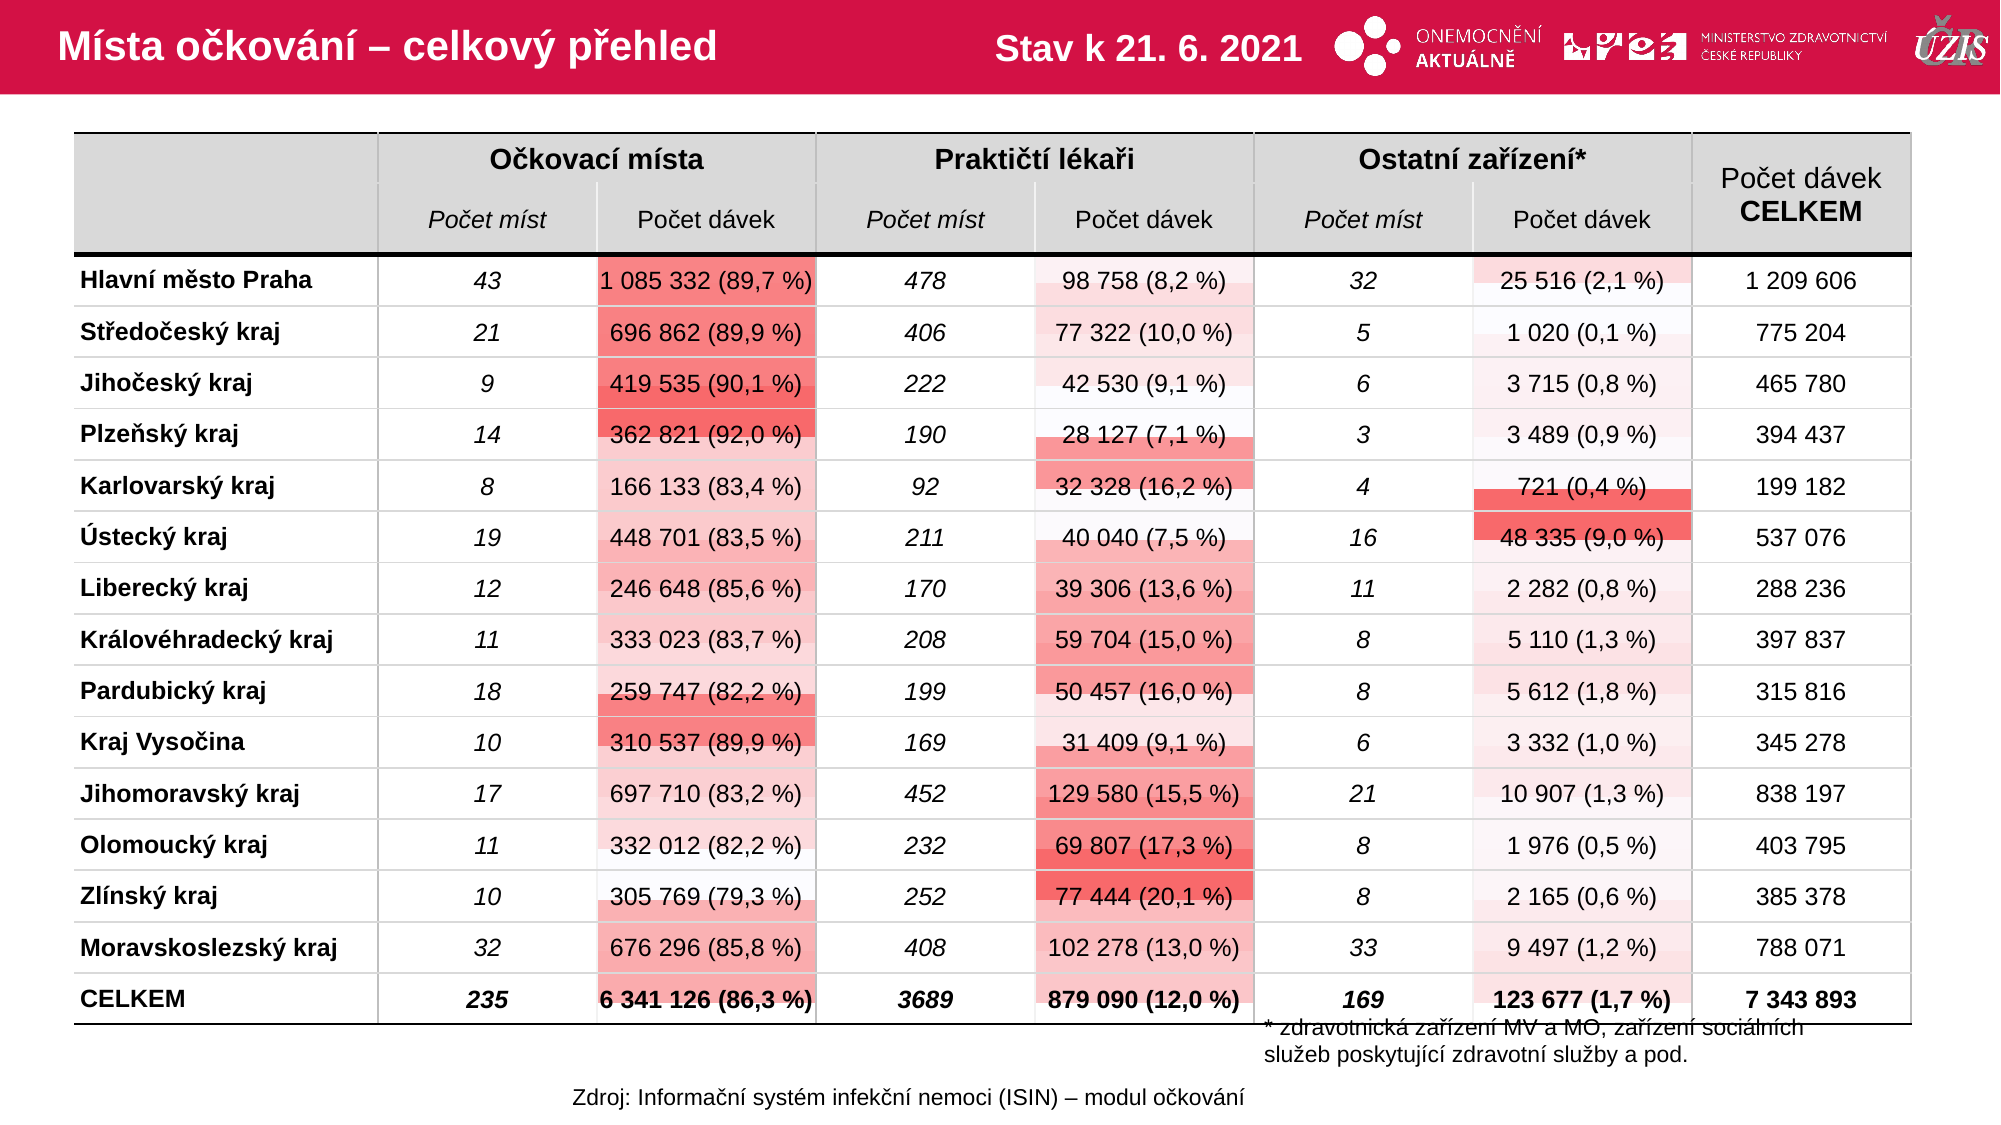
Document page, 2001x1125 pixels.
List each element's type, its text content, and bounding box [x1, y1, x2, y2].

table_cell 478 [817, 257, 1034, 305]
table_cell 4 [1255, 461, 1472, 510]
table_cell 32 [1255, 257, 1472, 305]
table_cell 92 [817, 461, 1034, 510]
picture [1334, 16, 1542, 76]
table_cell 452 [817, 769, 1034, 818]
text_box Stav k 21. 6. 2021 [966, 16, 1331, 77]
table_cell 775 204 [1693, 307, 1910, 356]
table_cell Středočeský kraj [74, 307, 377, 356]
table_cell 40 040 (7,5 %) [1036, 512, 1253, 562]
table_cell 2 165 (0,6 %) [1474, 871, 1691, 921]
table_cell 129 580 (15,5 %) [1036, 769, 1253, 818]
table_cell 305 769 (79,3 %) [598, 871, 815, 921]
table_header Ostatní zařízení* [1255, 134, 1691, 182]
table_cell Ústecký kraj [74, 512, 377, 562]
table_cell 697 710 (83,2 %) [598, 769, 815, 818]
table_cell Počet dávek [1036, 184, 1253, 252]
table_cell Hlavní město Praha [74, 257, 377, 305]
table_cell 419 535 (90,1 %) [598, 358, 815, 408]
table_cell 696 862 (89,9 %) [598, 307, 815, 356]
table_cell 42 530 (9,1 %) [1036, 358, 1253, 408]
table_cell 403 795 [1693, 820, 1910, 869]
table_cell 288 236 [1693, 563, 1910, 613]
table_cell 16 [1255, 512, 1472, 562]
table_cell Královéhradecký kraj [74, 615, 377, 664]
table_cell Počet dávek [598, 184, 815, 252]
table_cell 48 335 (9,0 %) [1474, 512, 1691, 562]
table_cell 406 [817, 307, 1034, 356]
table_cell 14 [379, 409, 596, 459]
table_cell 259 747 (82,2 %) [598, 666, 815, 716]
table_cell 676 296 (85,8 %) [598, 923, 815, 972]
table_cell Olomoucký kraj [74, 820, 377, 869]
table_cell 77 322 (10,0 %) [1036, 307, 1253, 356]
table_cell Počet míst [817, 184, 1034, 252]
table_cell 879 090 (12,0 %) [1036, 974, 1253, 1023]
table_cell Liberecký kraj [74, 563, 377, 613]
table_cell 102 278 (13,0 %) [1036, 923, 1253, 972]
table_cell 1 209 606 [1693, 257, 1910, 305]
table_cell 5 612 (1,8 %) [1474, 666, 1691, 716]
table_cell 169 [817, 717, 1034, 767]
table_cell 43 [379, 257, 596, 305]
table_cell Zlínský kraj [74, 871, 377, 921]
table_cell 397 837 [1693, 615, 1910, 664]
table_cell 721 (0,4 %) [1474, 461, 1691, 510]
table_cell 3 715 (0,8 %) [1474, 358, 1691, 408]
table_cell 21 [1255, 769, 1472, 818]
table_cell 345 278 [1693, 717, 1910, 767]
table_cell 190 [817, 409, 1034, 459]
table_cell 362 821 (92,0 %) [598, 409, 815, 459]
table_cell 170 [817, 563, 1034, 613]
picture [1563, 31, 1888, 60]
table_cell CELKEM [74, 974, 377, 1023]
table_cell 8 [1255, 871, 1472, 921]
table_cell 33 [1255, 923, 1472, 972]
table_cell 6 [1255, 717, 1472, 767]
table_cell 3 332 (1,0 %) [1474, 717, 1691, 767]
table_cell 222 [817, 358, 1034, 408]
table_cell 333 023 (83,7 %) [598, 615, 815, 664]
table_cell 21 [379, 307, 596, 356]
table_cell Moravskoslezský kraj [74, 923, 377, 972]
table_cell 394 437 [1693, 409, 1910, 459]
table_cell 25 516 (2,1 %) [1474, 257, 1691, 305]
table_cell 8 [379, 461, 596, 510]
table_cell 211 [817, 512, 1034, 562]
table_cell 166 133 (83,4 %) [598, 461, 815, 510]
table_cell 8 [1255, 820, 1472, 869]
table_cell 9 497 (1,2 %) [1474, 923, 1691, 972]
table_cell 8 [1255, 615, 1472, 664]
table_cell 235 [379, 974, 596, 1023]
table_cell 3 [1255, 409, 1472, 459]
table_cell 32 328 (16,2 %) [1036, 461, 1253, 510]
table_cell Počet míst [379, 184, 596, 252]
table_cell 252 [817, 871, 1034, 921]
table_cell 11 [1255, 563, 1472, 613]
table_header [74, 134, 377, 252]
table_cell 7 343 893 [1693, 974, 1910, 1023]
table_cell 465 780 [1693, 358, 1910, 408]
table_cell 9 [379, 358, 596, 408]
table_cell 19 [379, 512, 596, 562]
table_cell 5 [1255, 307, 1472, 356]
table_cell 12 [379, 563, 596, 613]
table_cell 310 537 (89,9 %) [598, 717, 815, 767]
table_cell 39 306 (13,6 %) [1036, 563, 1253, 613]
table_cell 123 677 (1,7 %) [1474, 974, 1691, 1004]
text_box Zdroj: Informační systém infekční nemoci (ISIN) – modul očkování [557, 1075, 1261, 1118]
table_cell 788 071 [1693, 923, 1910, 972]
table_cell 8 [1255, 666, 1472, 716]
table_cell Plzeňský kraj [74, 409, 377, 459]
table_cell 2 282 (0,8 %) [1474, 563, 1691, 613]
table_cell 10 907 (1,3 %) [1474, 769, 1691, 818]
table_header Praktičtí lékaři [817, 134, 1253, 182]
table_cell Počet míst [1255, 184, 1472, 252]
table_cell 1 085 332 (89,7 %) [598, 257, 815, 305]
table_cell 18 [379, 666, 596, 716]
table_cell 1 976 (0,5 %) [1474, 820, 1691, 869]
table_cell Počet dávek [1474, 184, 1691, 252]
picture [1915, 15, 1989, 66]
table_cell 31 409 (9,1 %) [1036, 717, 1253, 767]
table_header Očkovací místa [379, 134, 815, 182]
table_cell 3689 [817, 974, 1034, 1023]
table_cell Pardubický kraj [74, 666, 377, 716]
table_cell 3 489 (0,9 %) [1474, 409, 1691, 459]
table_cell 448 701 (83,5 %) [598, 512, 815, 562]
table_cell 17 [379, 769, 596, 818]
table_cell Jihomoravský kraj [74, 769, 377, 818]
table_cell 10 [379, 871, 596, 921]
table_cell 232 [817, 820, 1034, 869]
table_cell Karlovarský kraj [74, 461, 377, 510]
table_cell 69 807 (17,3 %) [1036, 820, 1253, 869]
table_cell 28 127 (7,1 %) [1036, 409, 1253, 459]
table_cell Jihočeský kraj [74, 358, 377, 408]
table_cell 98 758 (8,2 %) [1036, 257, 1253, 305]
table_cell 6 341 126 (86,3 %) [598, 974, 815, 1023]
table_cell 332 012 (82,2 %) [598, 820, 815, 869]
table_cell 50 457 (16,0 %) [1036, 666, 1253, 716]
table_cell 11 [379, 820, 596, 869]
table_cell 77 444 (20,1 %) [1036, 871, 1253, 921]
table_cell 1 020 (0,1 %) [1474, 307, 1691, 356]
text_box * zdravotnická zařízení MV a MO, zařízení sociálních služeb poskytující zdravotní služby a pod. [1249, 1004, 1866, 1075]
table_cell 32 [379, 923, 596, 972]
table_cell 199 182 [1693, 461, 1910, 510]
table_cell 6 [1255, 358, 1472, 408]
table_cell 408 [817, 923, 1034, 972]
table_header Počet dávek CELKEM [1693, 134, 1910, 252]
table_cell 199 [817, 666, 1034, 716]
table_cell 208 [817, 615, 1034, 664]
table_cell 169 [1255, 974, 1472, 1004]
table_cell 10 [379, 717, 596, 767]
title Místa očkování – celkový přehled [42, 0, 1262, 95]
table_cell 5 110 (1,3 %) [1474, 615, 1691, 664]
table_cell Kraj Vysočina [74, 717, 377, 767]
table_cell 11 [379, 615, 596, 664]
table_cell 385 378 [1693, 871, 1910, 921]
table_cell 537 076 [1693, 512, 1910, 562]
table_cell 59 704 (15,0 %) [1036, 615, 1253, 664]
table_cell 838 197 [1693, 769, 1910, 818]
table_cell 315 816 [1693, 666, 1910, 716]
table_cell 246 648 (85,6 %) [598, 563, 815, 613]
